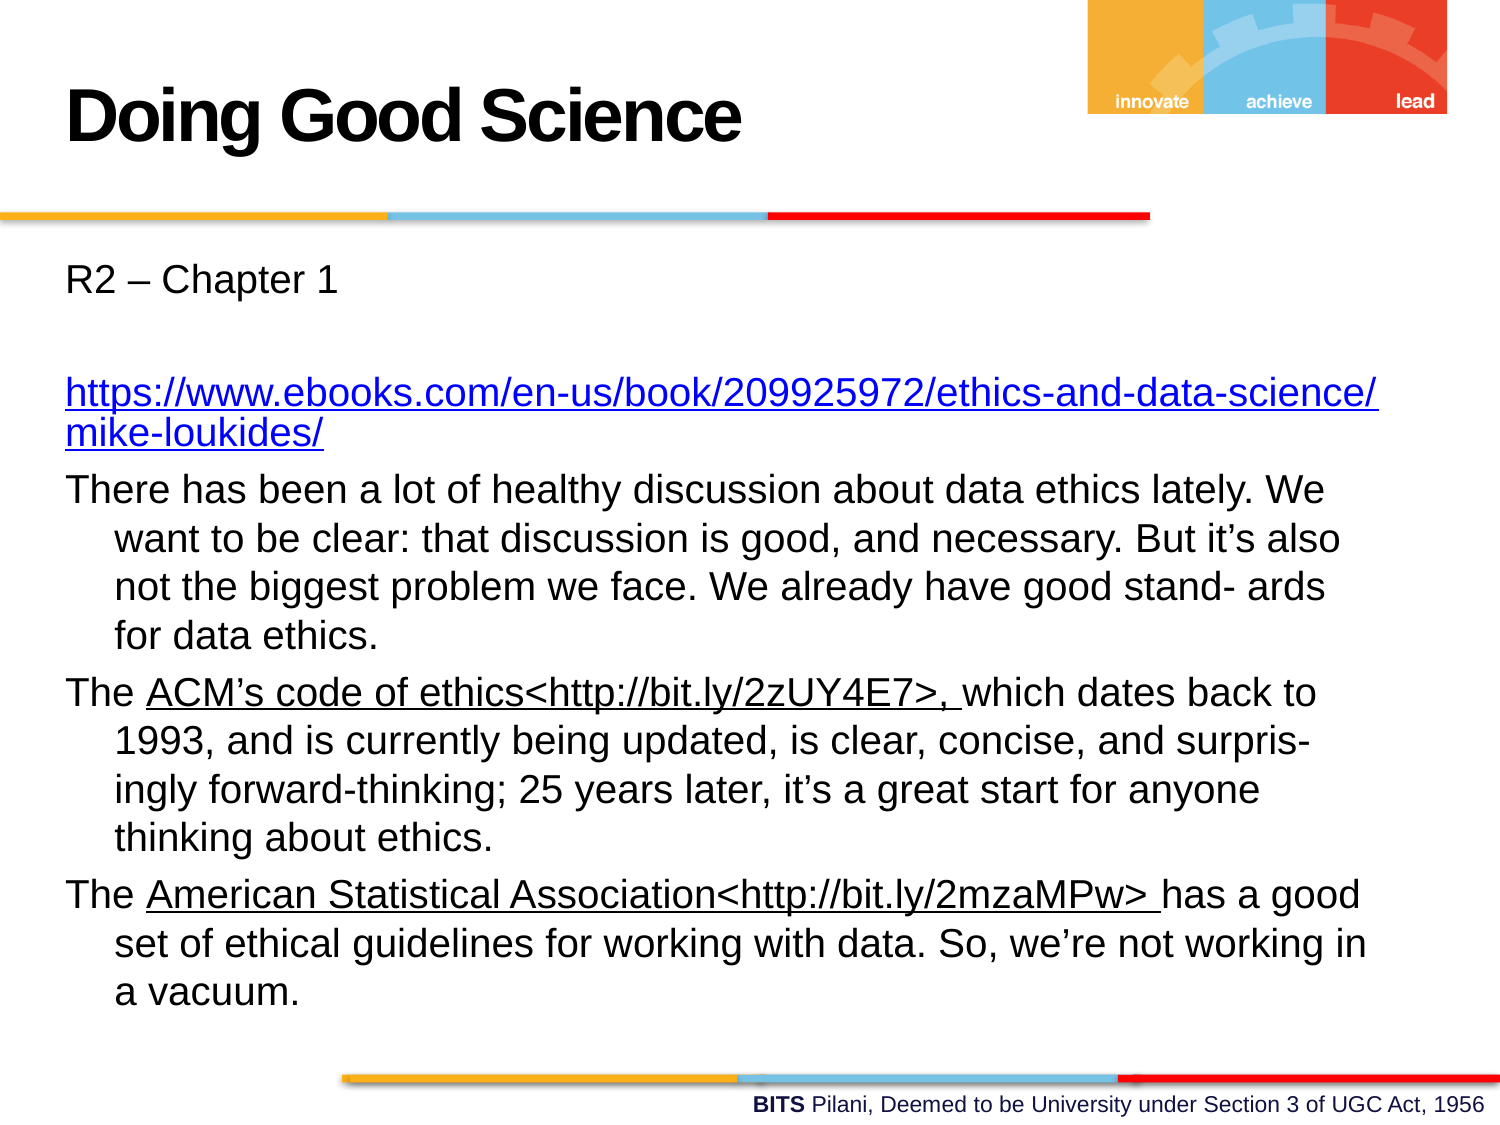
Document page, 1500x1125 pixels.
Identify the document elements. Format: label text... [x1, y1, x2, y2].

picture [1087, 0, 1448, 114]
list R2 – Chapter 1 https://www.ebooks.com/en-us/book/209925972/ethics-and-data-science/mike-loukides/ There has been a lot of healthy discussion about data ethics lately. We want to be clear: that discussion is good, and necessary. But it’s also not the biggest problem we face. We already have good stand‐ ards for data ethics. The ACM’s code of ethics<http://bit.ly/2zUY4E7>, which dates back to 1993, and is currently being updated, is clear, concise, and surpris‐ ingly forward-thinking; 25 years later, it’s a great start for anyone thinking about ethics. The American Statistical Association<http://bit.ly/2mzaMPw> has a good set of ethical guidelines for working with data. So, we’re not working in a vacuum. [50, 245, 1400, 988]
list Doing Good Science [50, 24, 1088, 213]
